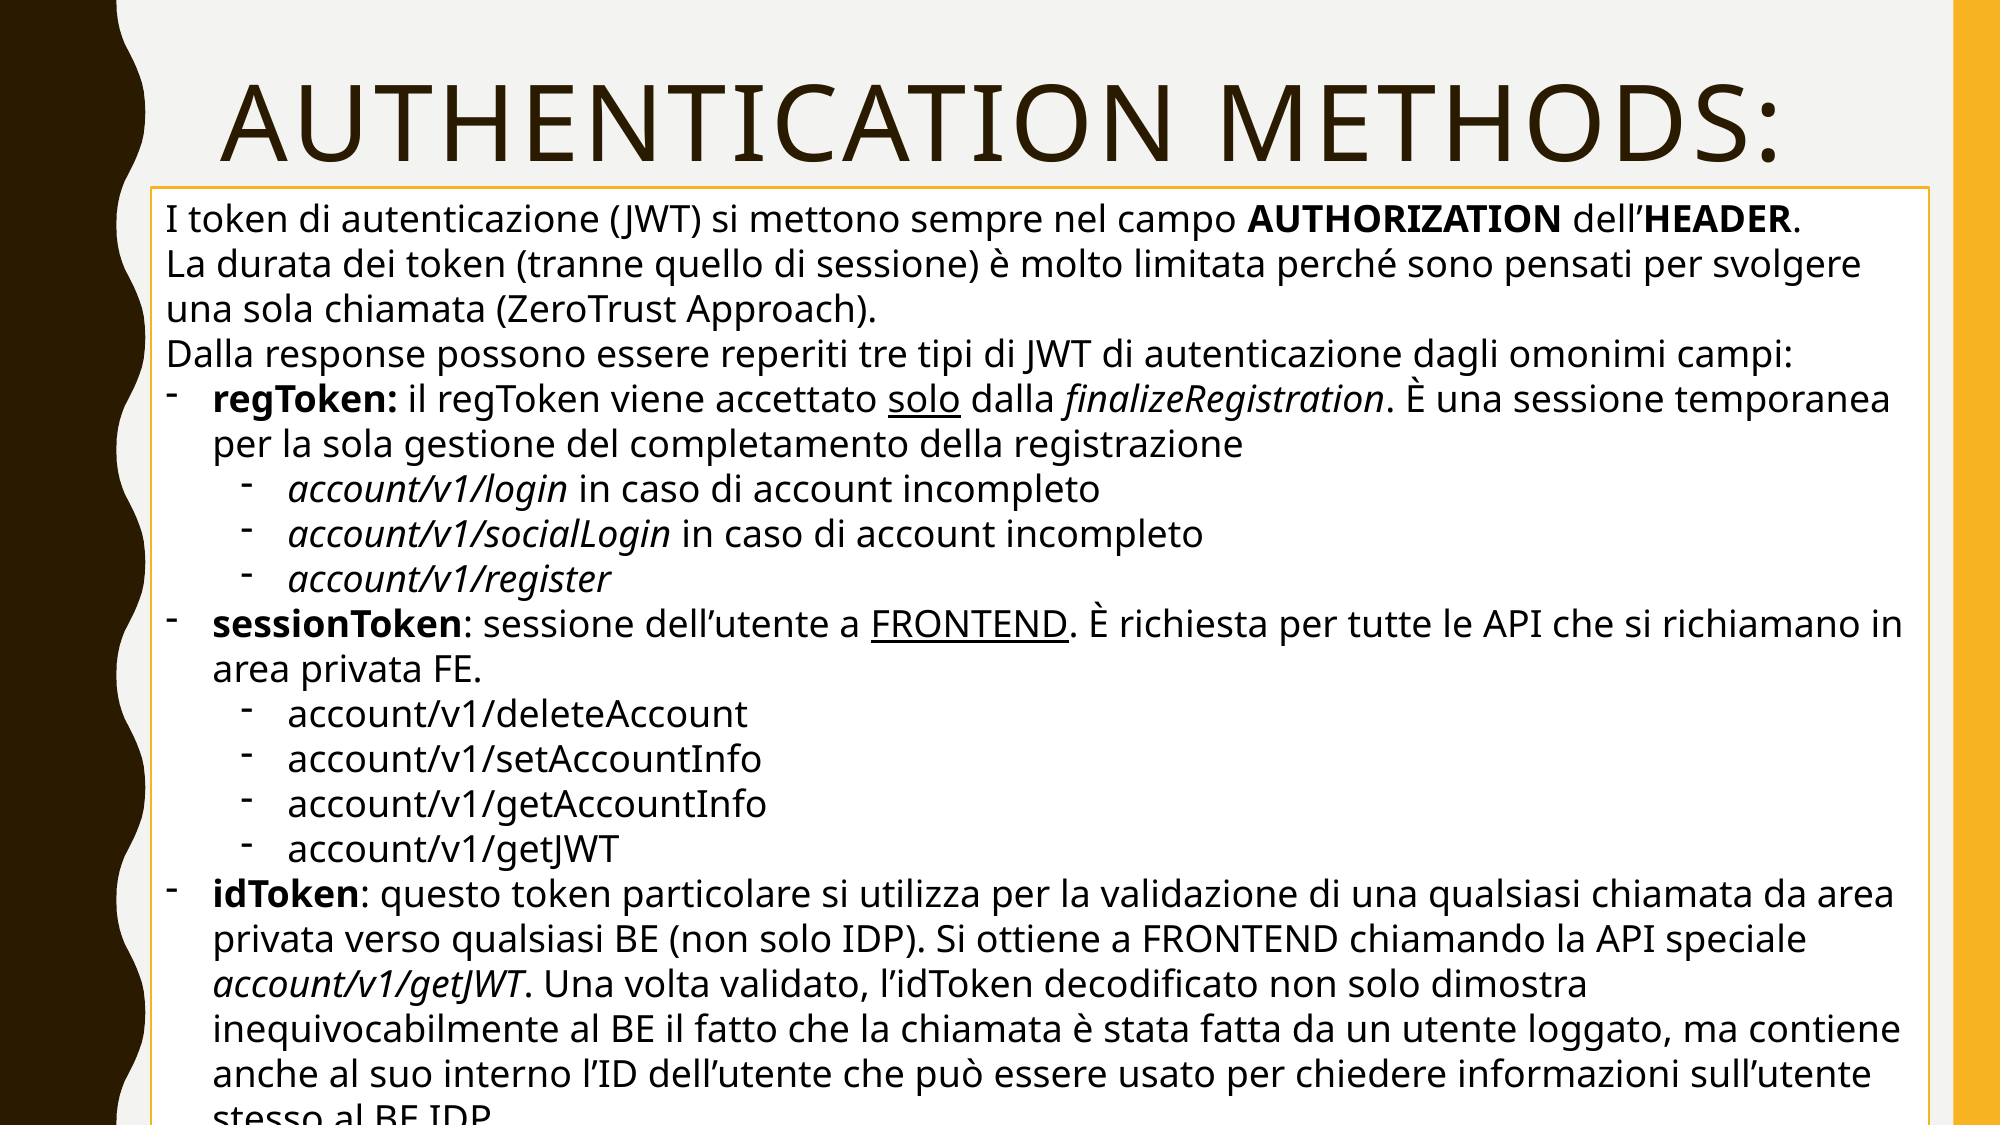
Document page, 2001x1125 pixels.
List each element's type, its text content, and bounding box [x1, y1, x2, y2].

title Authentication methods: JWT [205, 62, 1875, 186]
text_box I token di autenticazione (JWT) si mettono sempre nel campo AUTHORIZATION dell’HEADER. La durata dei token (tranne quello di sessione) è molto limitata perché sono pensati per svolgere una sola chiamata (ZeroTrust Approach). Dalla response possono essere reperiti tre tipi di JWT di autenticazione dagli omonimi campi: regToken: il regToken viene accettato solo dalla finalizeRegistration. È una sessione temporanea per la sola gestione del completamento della registrazione account/v1/login in caso di account incompleto account/v1/socialLogin in caso di account incompleto account/v1/register sessionToken: sessione dell’utente a FRONTEND. È richiesta per tutte le API che si richiamano in area privata FE. account/v1/deleteAccount account/v1/setAccountInfo account/v1/getAccountInfo account/v1/getJWT idToken: questo token particolare si utilizza per la validazione di una qualsiasi chiamata da area privata verso qualsiasi BE (non solo IDP). Si ottiene a FRONTEND chiamando la API speciale account/v1/getJWT. Una volta validato, l’idToken decodificato non solo dimostra inequivocabilmente al BE il fatto che la chiamata è stata fatta da un utente loggato, ma contiene anche al suo interno l’ID dell’utente che può essere usato per chiedere informazioni sull’utente stesso al BE IDP. [150, 186, 1930, 1125]
